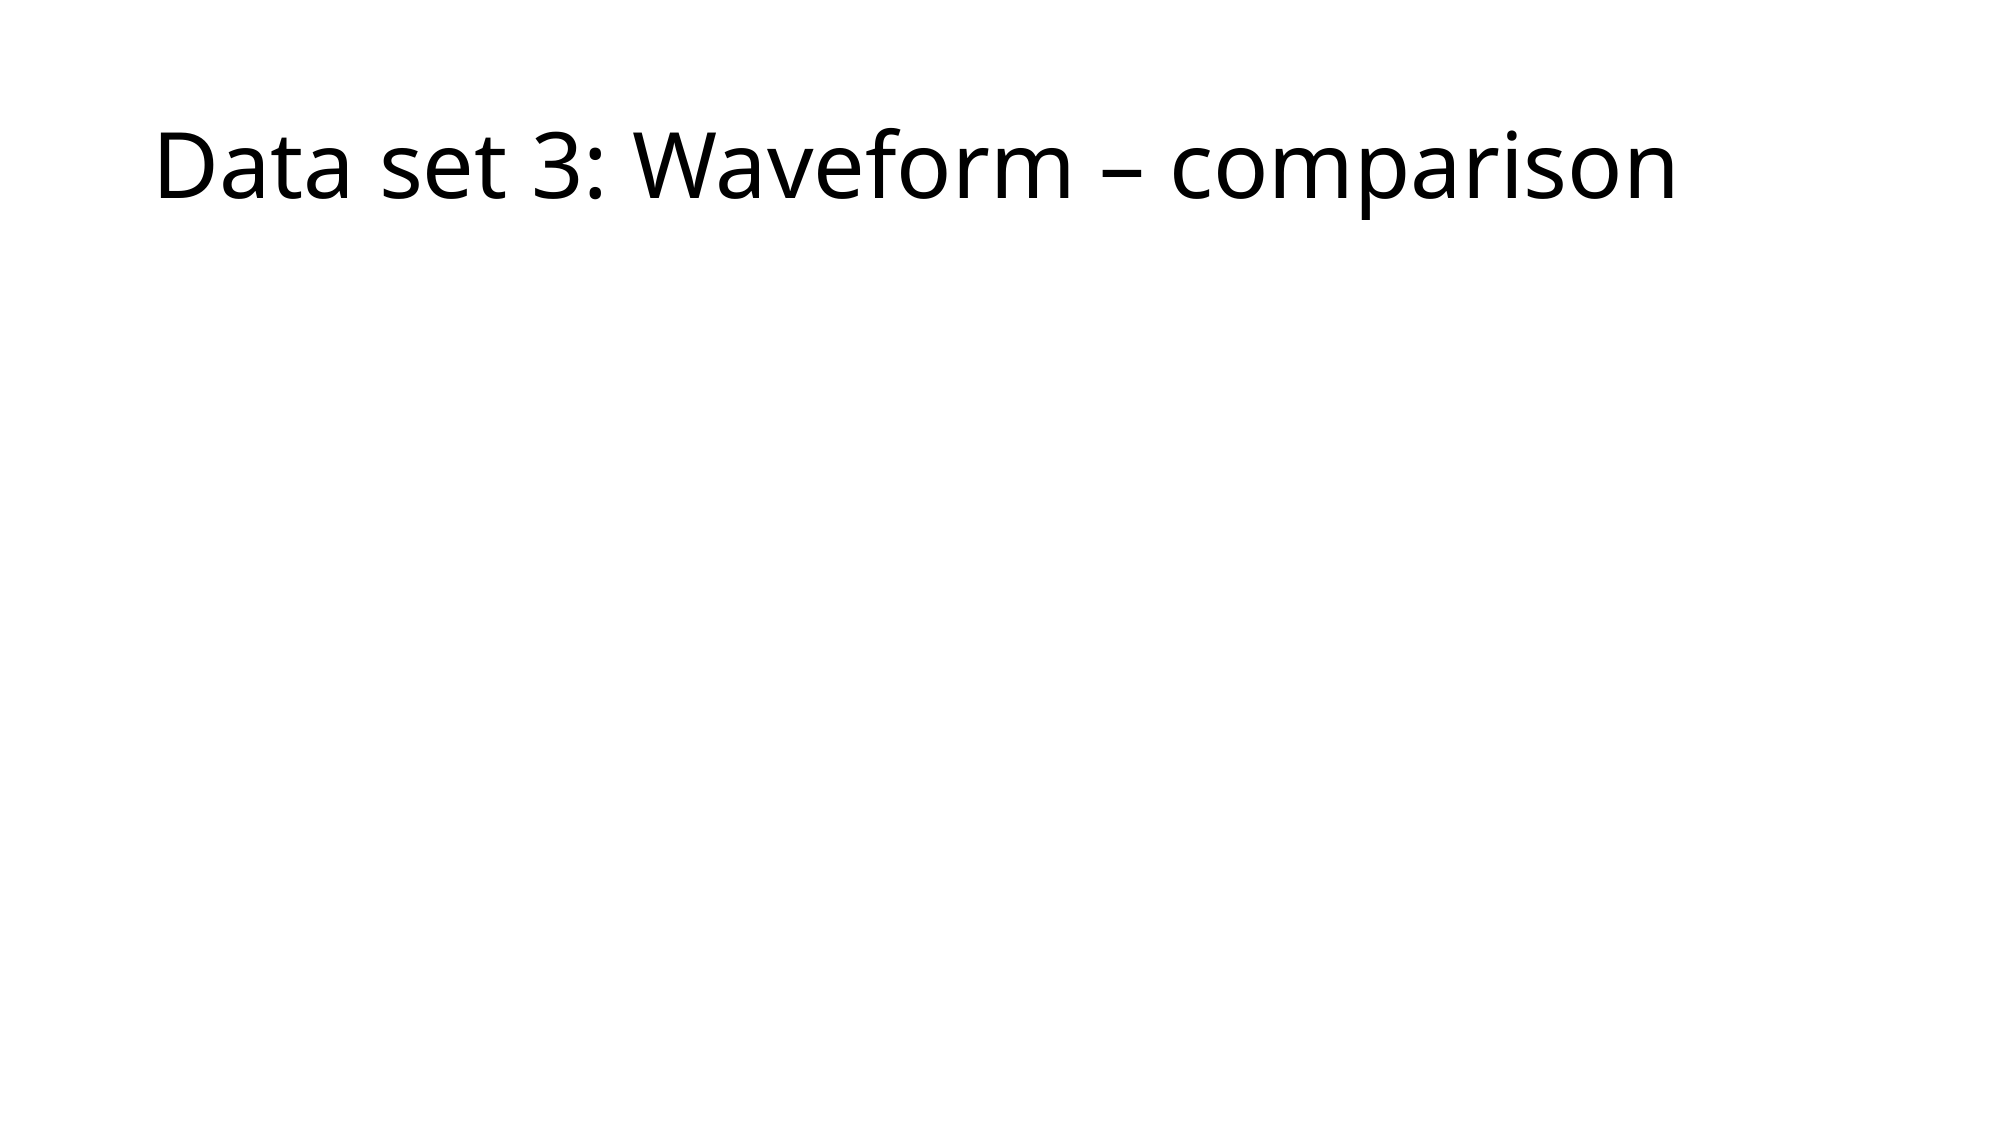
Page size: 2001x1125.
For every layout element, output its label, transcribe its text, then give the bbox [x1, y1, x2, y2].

title Data set 3: Waveform – comparison [137, 59, 1863, 278]
